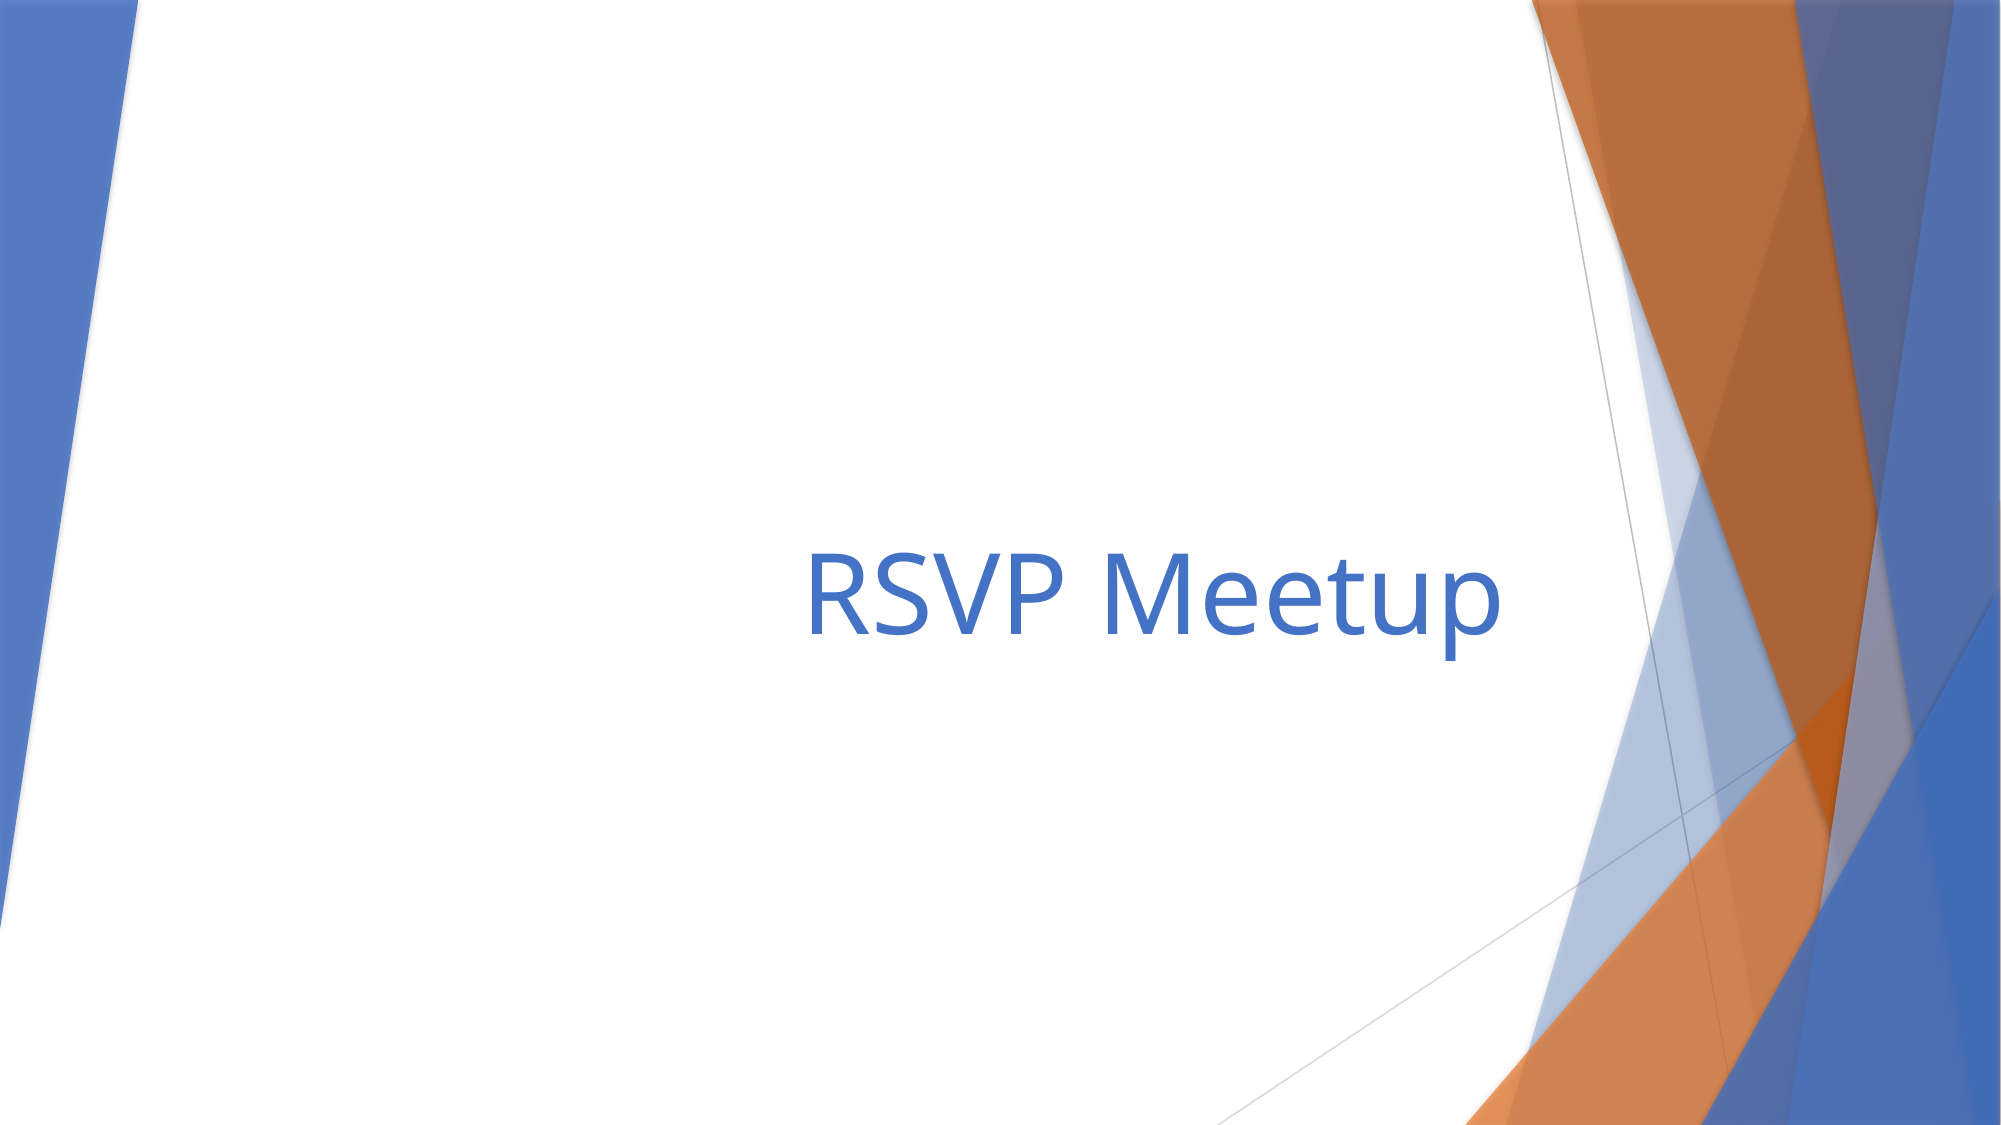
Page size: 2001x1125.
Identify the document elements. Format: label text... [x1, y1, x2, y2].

title RSVP Meetup [247, 394, 1522, 665]
